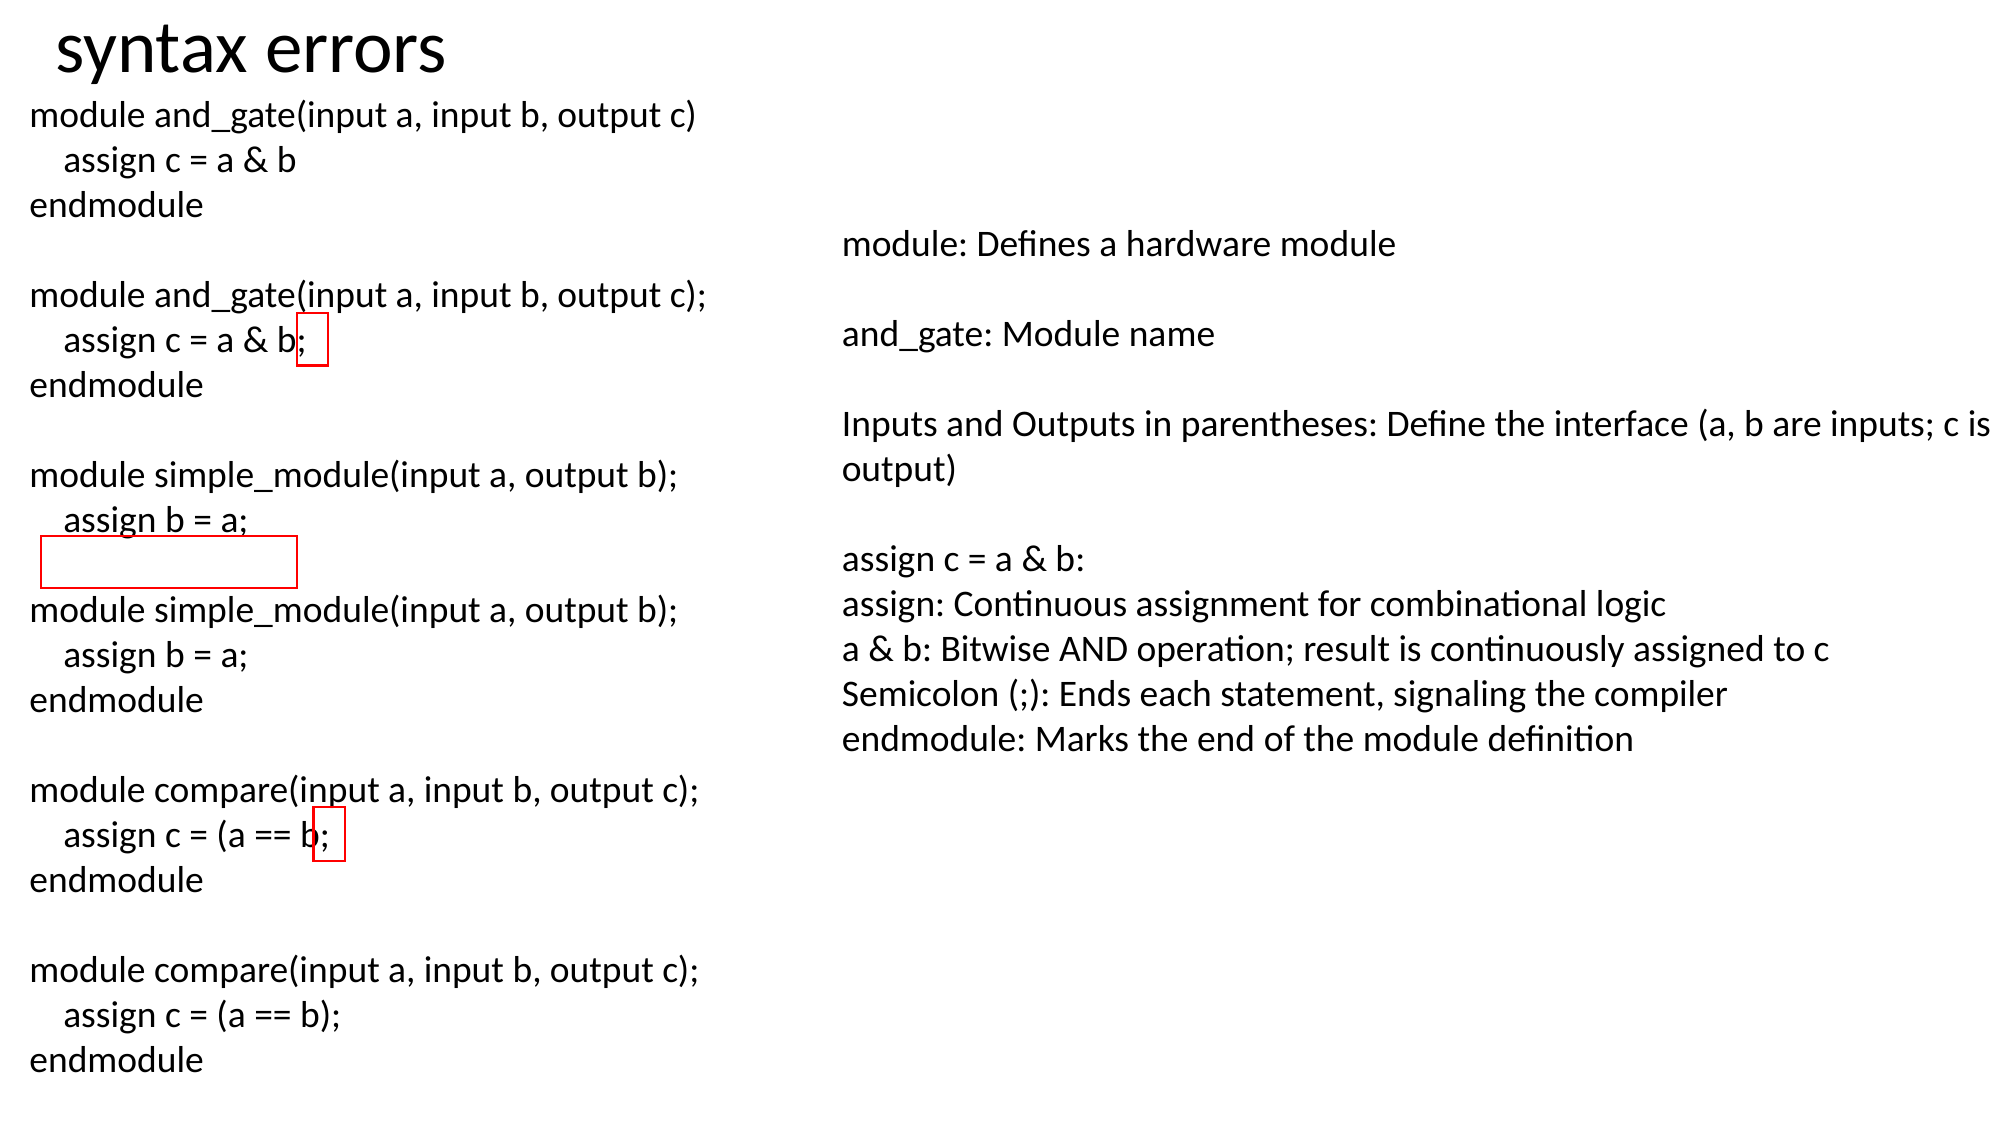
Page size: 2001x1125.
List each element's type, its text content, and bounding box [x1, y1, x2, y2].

text_box [312, 806, 346, 862]
text_box [40, 535, 298, 589]
text_box syntax errors [40, 0, 463, 96]
text_box module and_gate(input a, input b, output c) assign c = a & b endmodule module and_gate(input a, input b, output c); assign c = a & b; endmodule module simple_module(input a, output b); assign b = a; module simple_module(input a, output b); assign b = a; endmodule module compare(input a, input b, output c); assign c = (a == b; endmodule module compare(input a, input b, output c); assign c = (a == b); endmodule [14, 82, 1111, 1087]
text_box [296, 312, 329, 367]
text_box module: Defines a hardware module and_gate: Module name Inputs and Outputs in parentheses: Define the interface (a, b are inputs; c is output) assign c = a & b: assign: Continuous assignment for combinational logic a & b: Bitwise AND operation; result is continuously assigned to c Semicolon (;): Ends each statement, signaling the compiler endmodule: Marks the end of the module definition [1111, 211, 2000, 767]
